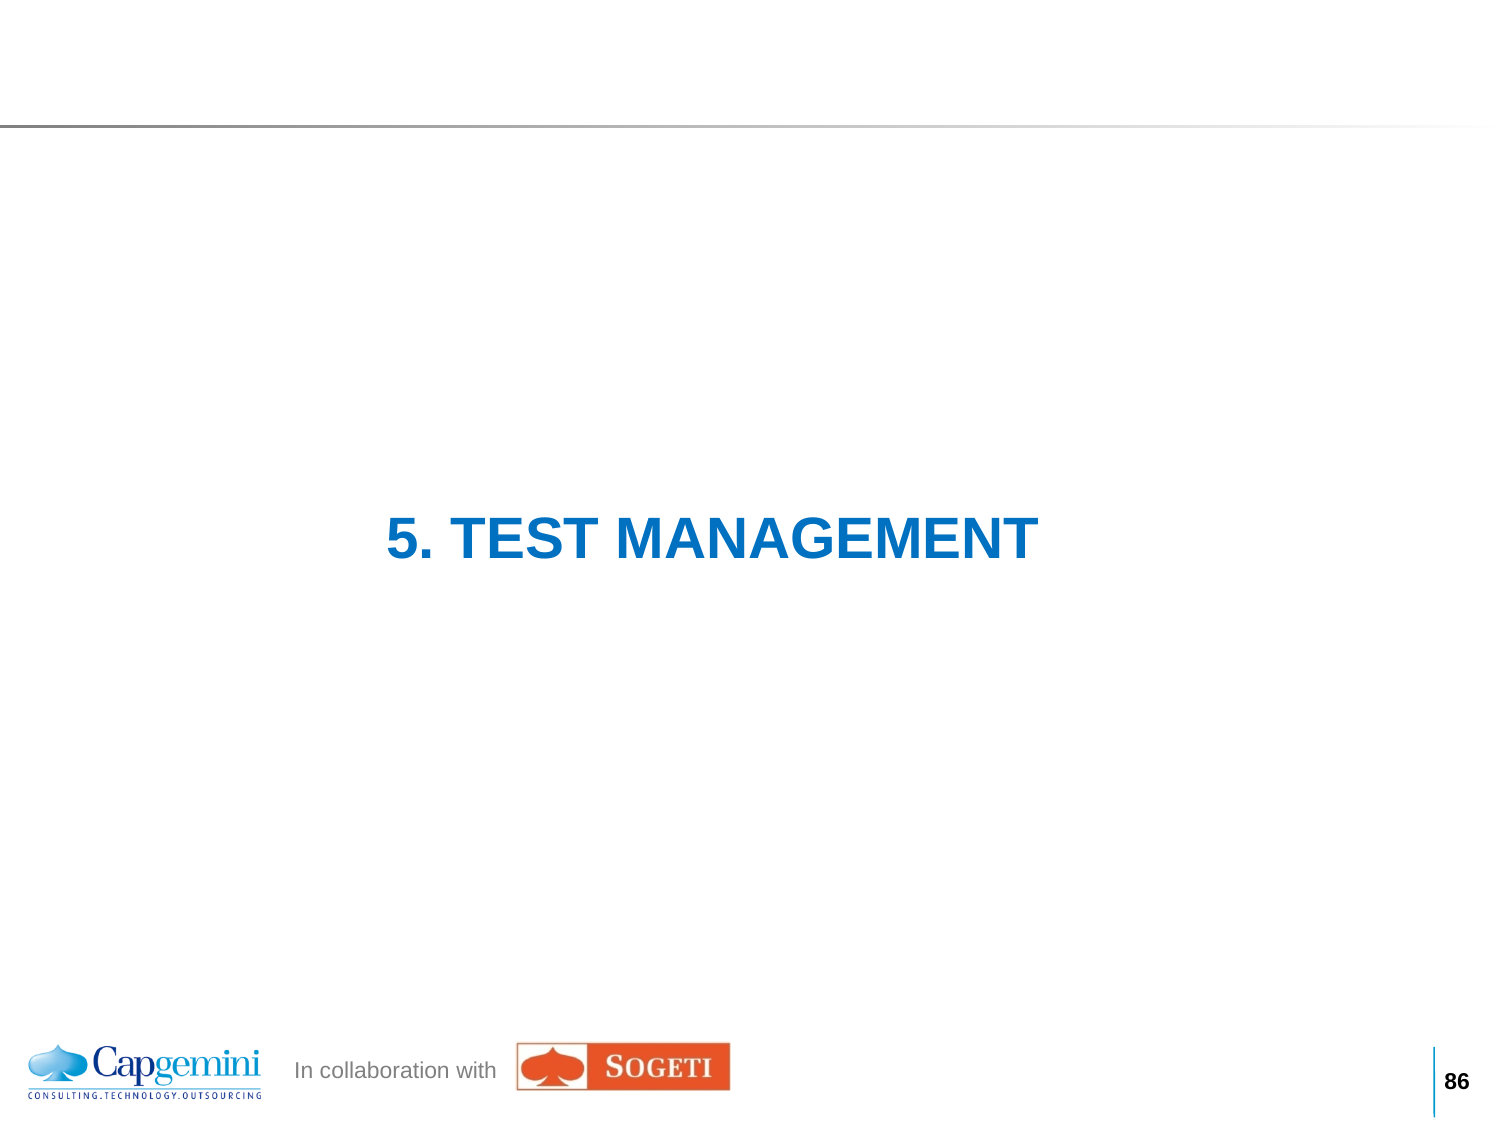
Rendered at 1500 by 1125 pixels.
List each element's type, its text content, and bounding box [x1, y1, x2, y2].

slide_number 85 [1438, 1070, 1481, 1095]
picture [515, 1041, 731, 1091]
text_box 5. TEST MANAGEMENT [337, 503, 1088, 578]
picture [26, 1043, 263, 1100]
